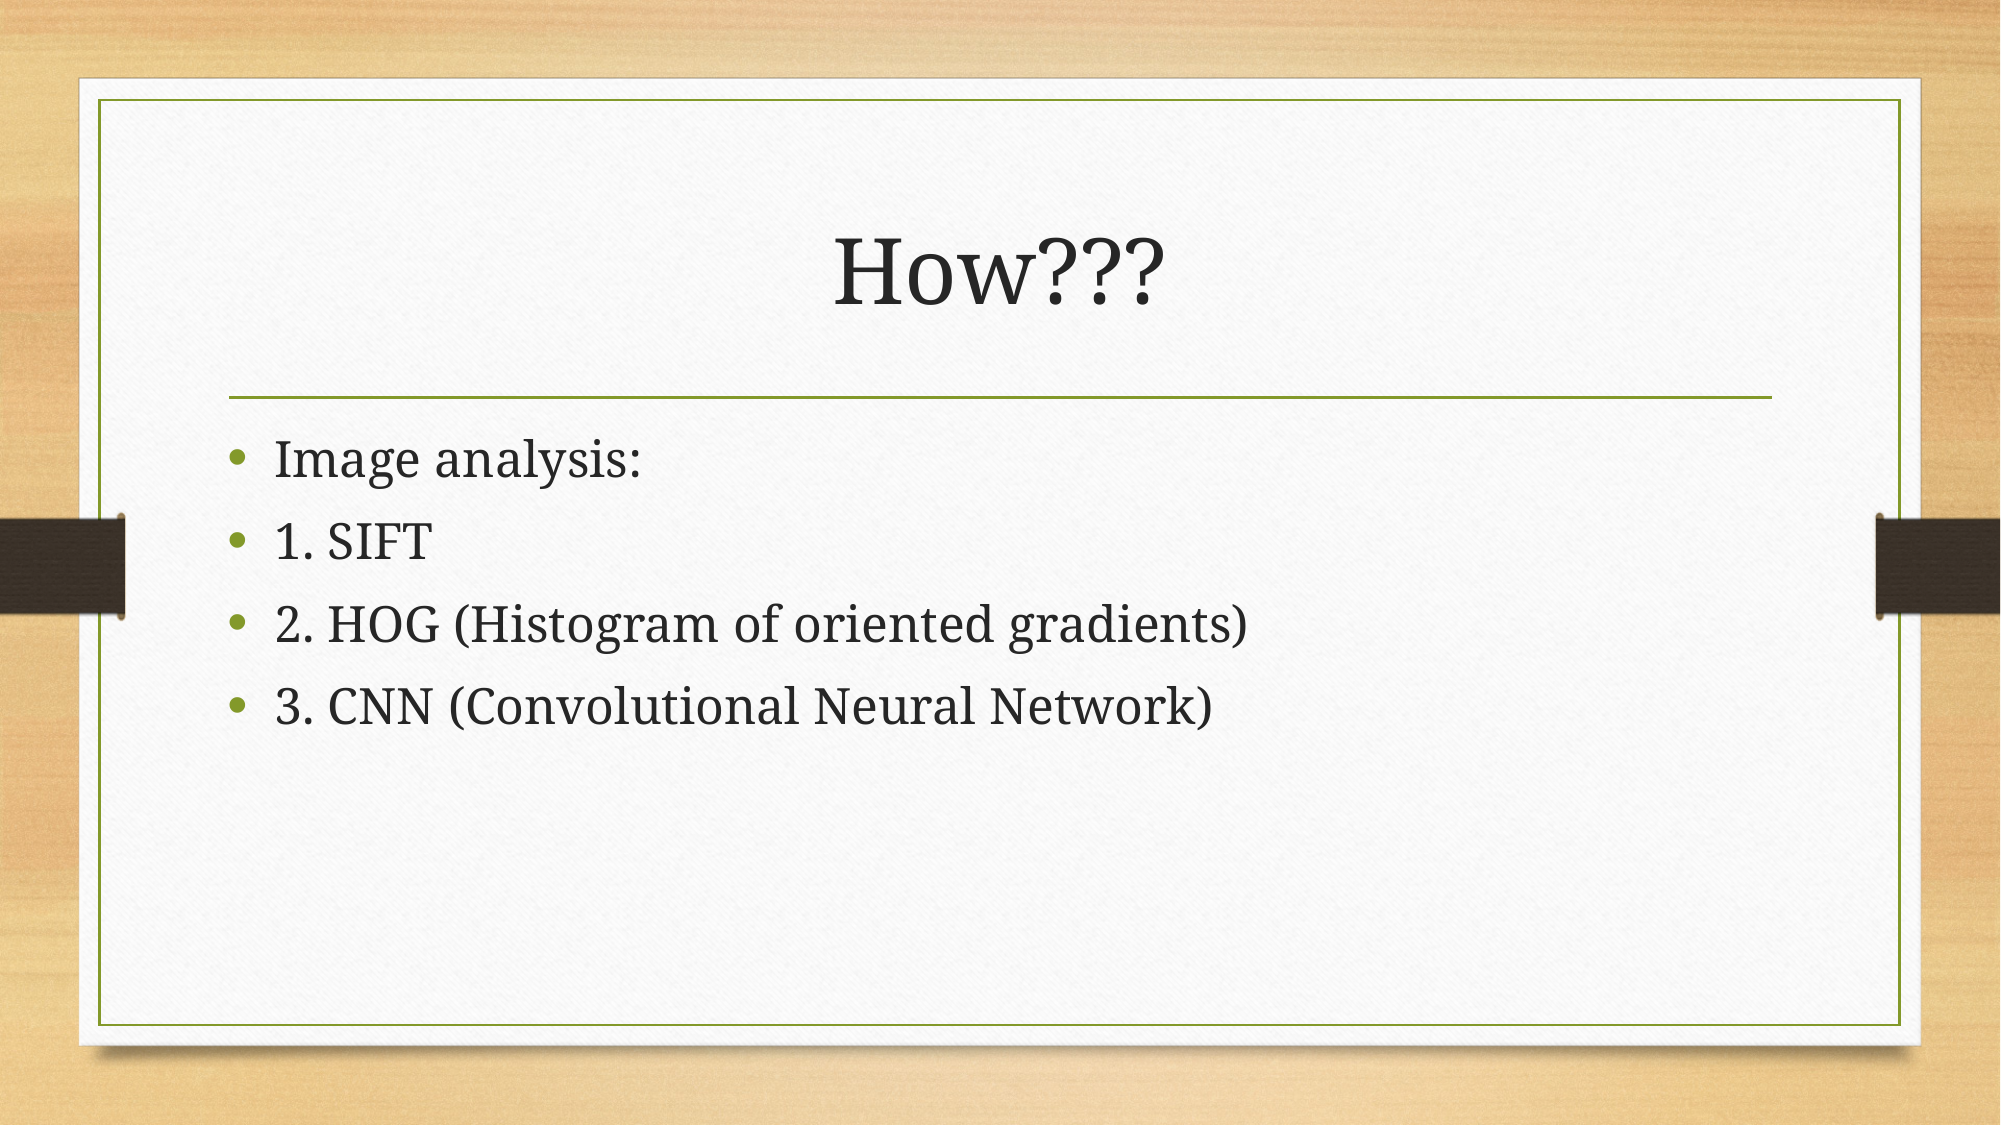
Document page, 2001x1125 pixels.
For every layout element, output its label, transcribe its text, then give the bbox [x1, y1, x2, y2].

list Image analysis: 1. SIFT 2. HOG (Histogram of oriented gradients) 3. CNN (Convolutional Neural Network) [212, 419, 1788, 964]
title How??? [212, 161, 1788, 375]
picture [0, 0, 2001, 1125]
